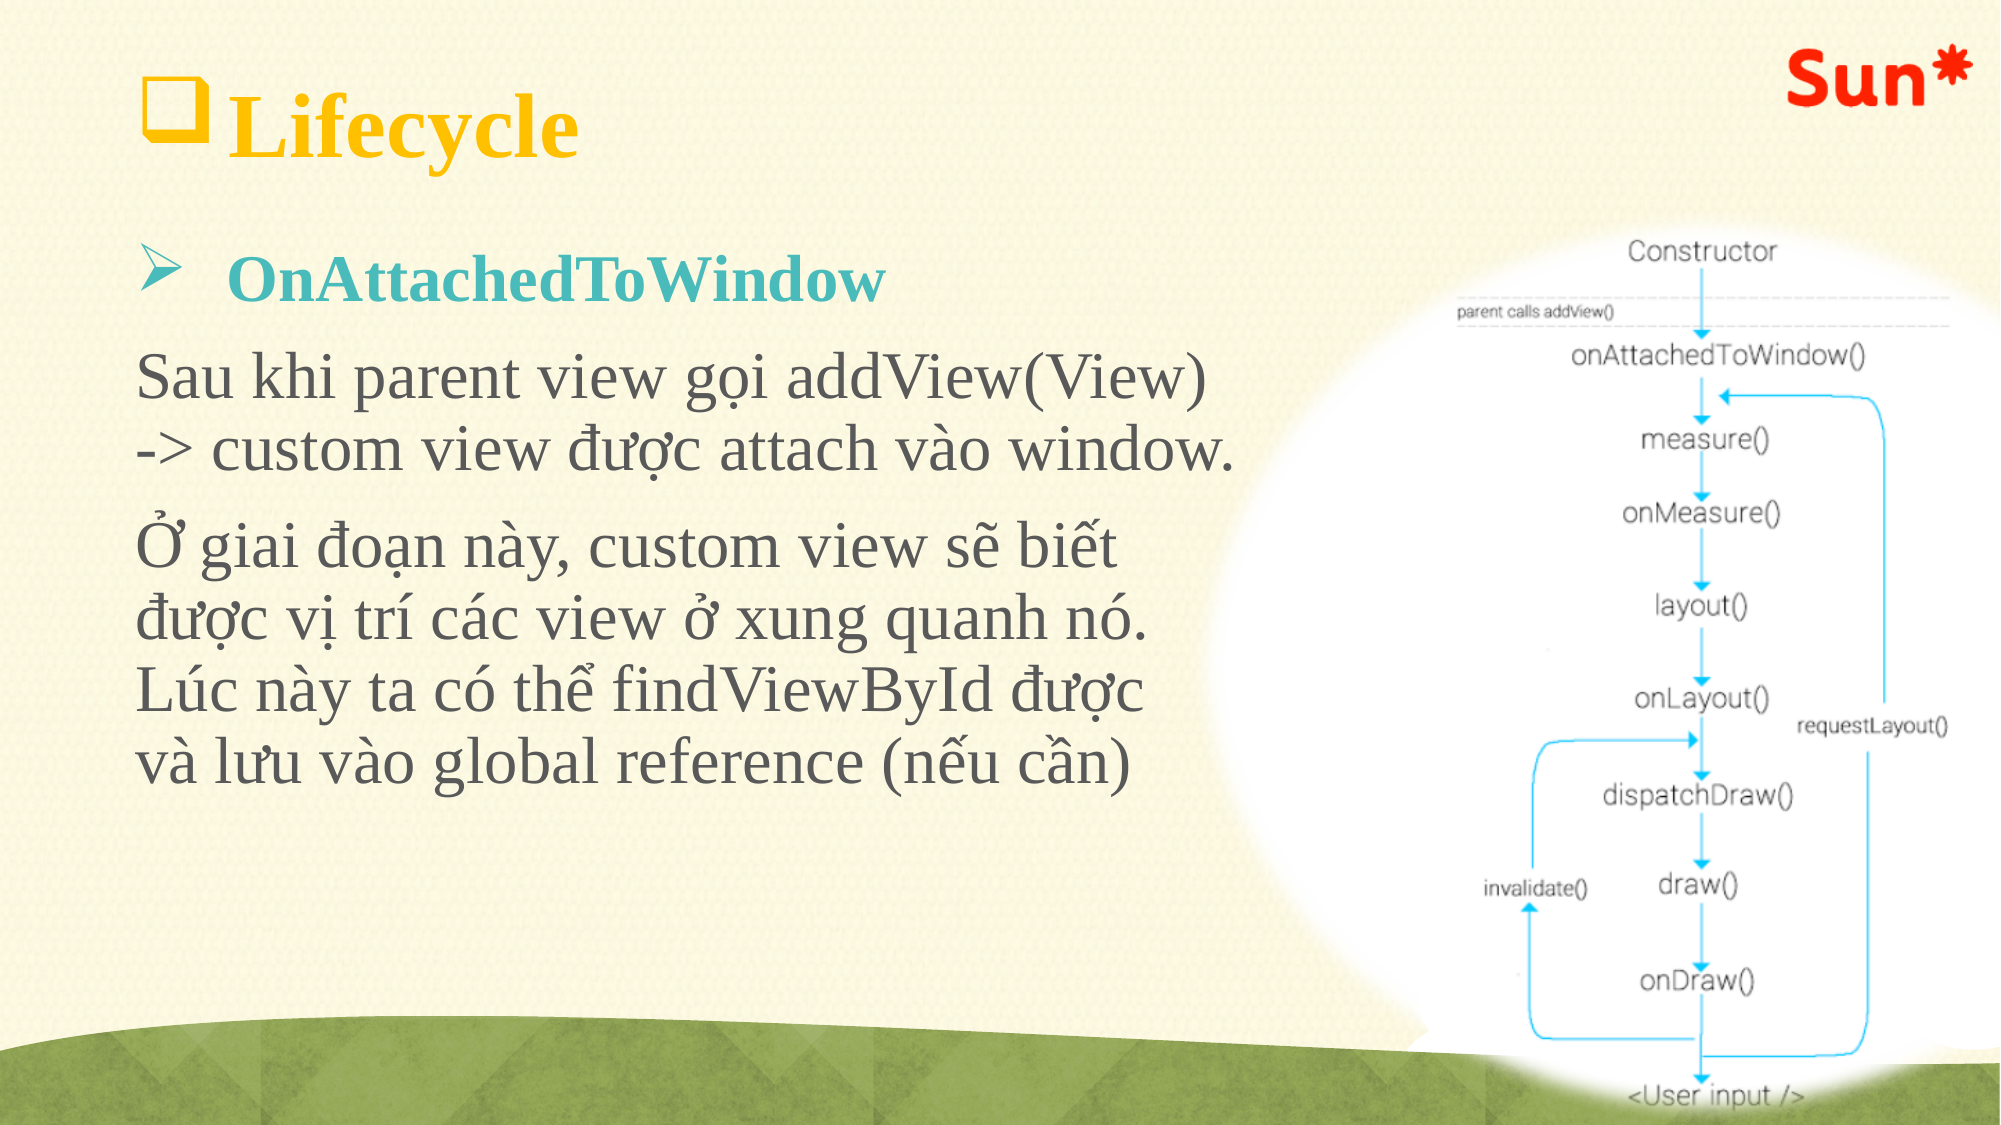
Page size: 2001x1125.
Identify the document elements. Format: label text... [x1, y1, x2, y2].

picture [0, 0, 2001, 1125]
list OnAttachedToWindow Sau khi parent view gọi addView(View) -> custom view được attach vào window. Ở giai đoạn này, custom view sẽ biết được vị trí các view ở xung quanh nó. Lúc này ta có thể findViewById được và lưu vào global reference (nếu cần) [120, 236, 1188, 1024]
title Lifecycle [120, 30, 1880, 185]
